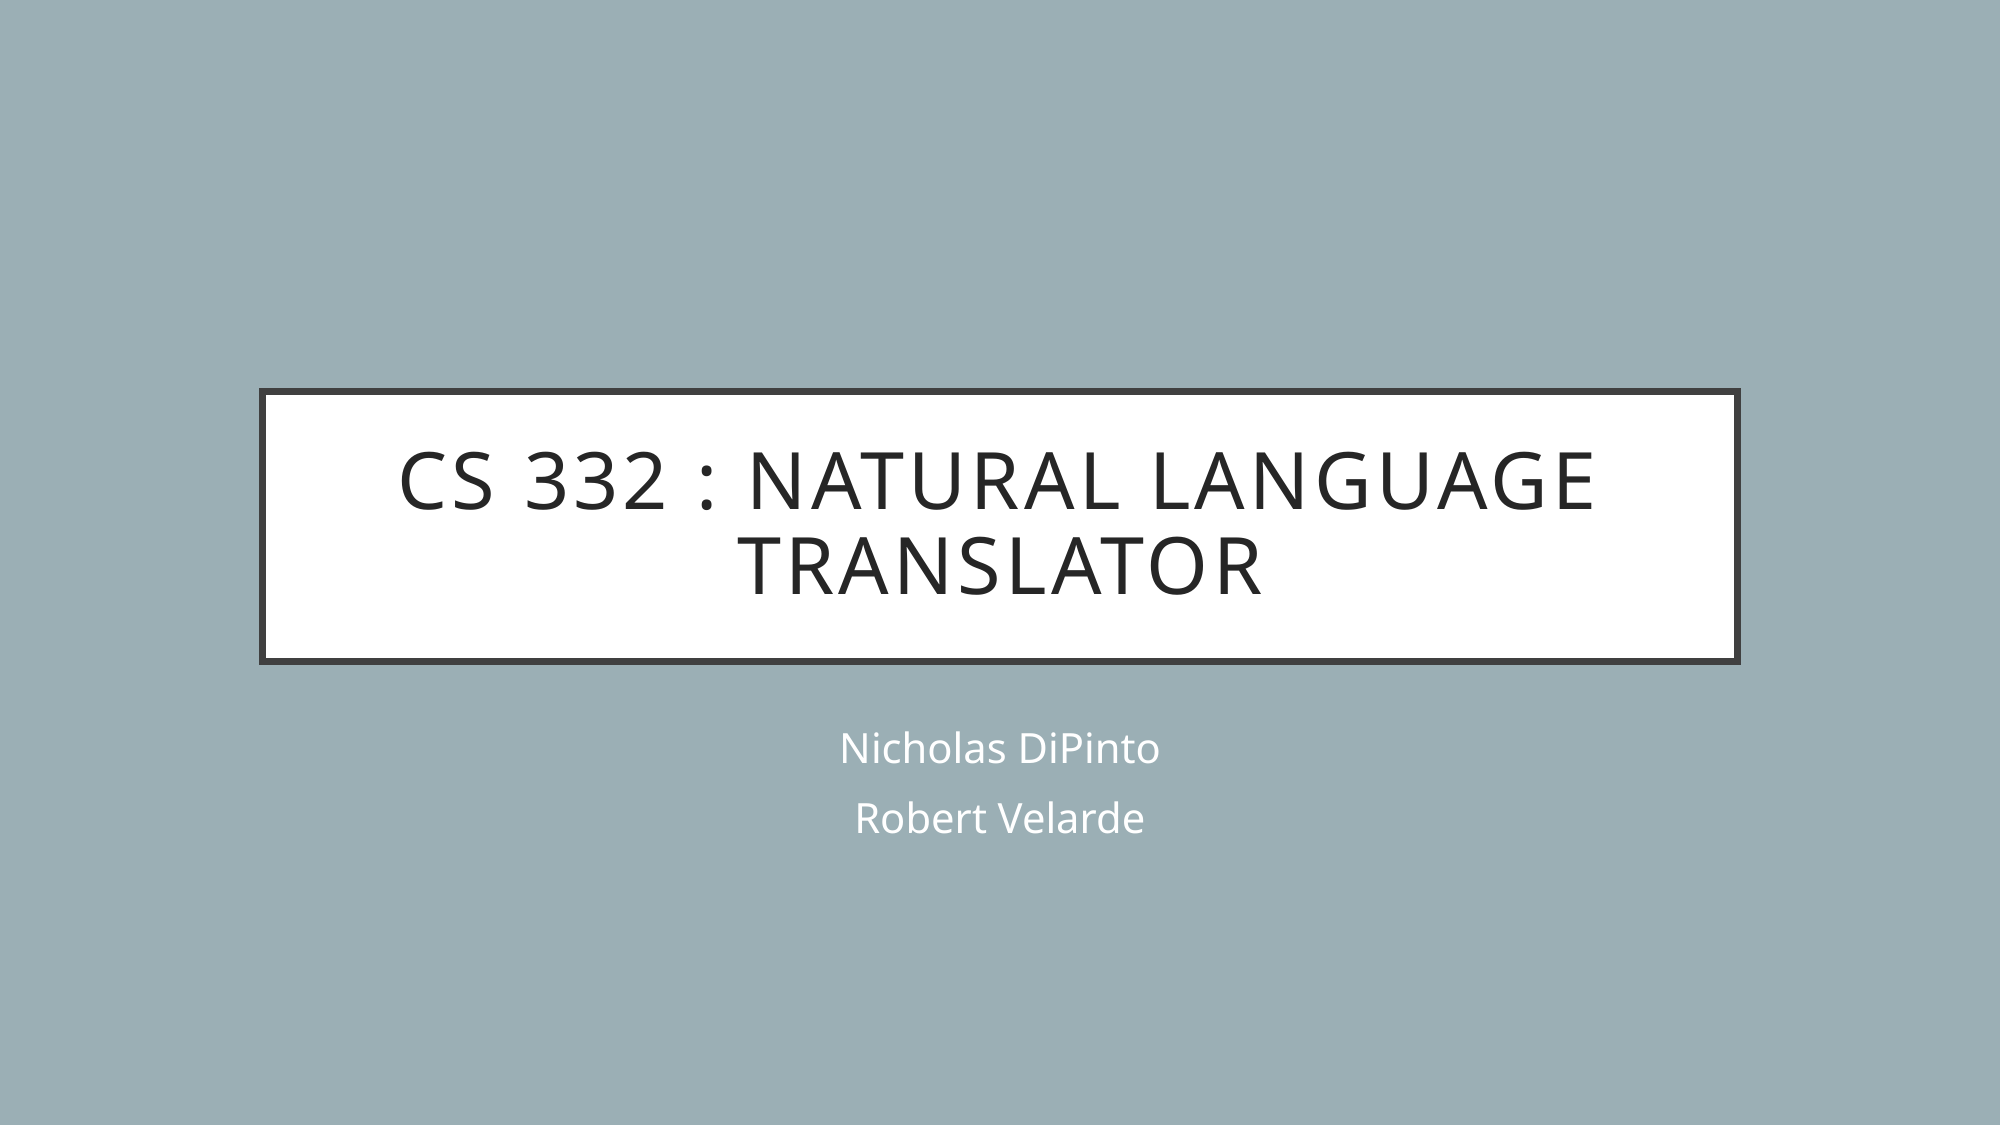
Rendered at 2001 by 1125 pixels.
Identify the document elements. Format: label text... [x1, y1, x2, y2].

title CS 332 : Natural Language Translator [259, 388, 1741, 665]
subtitle Nicholas DiPinto Robert Velarde [442, 713, 1558, 918]
